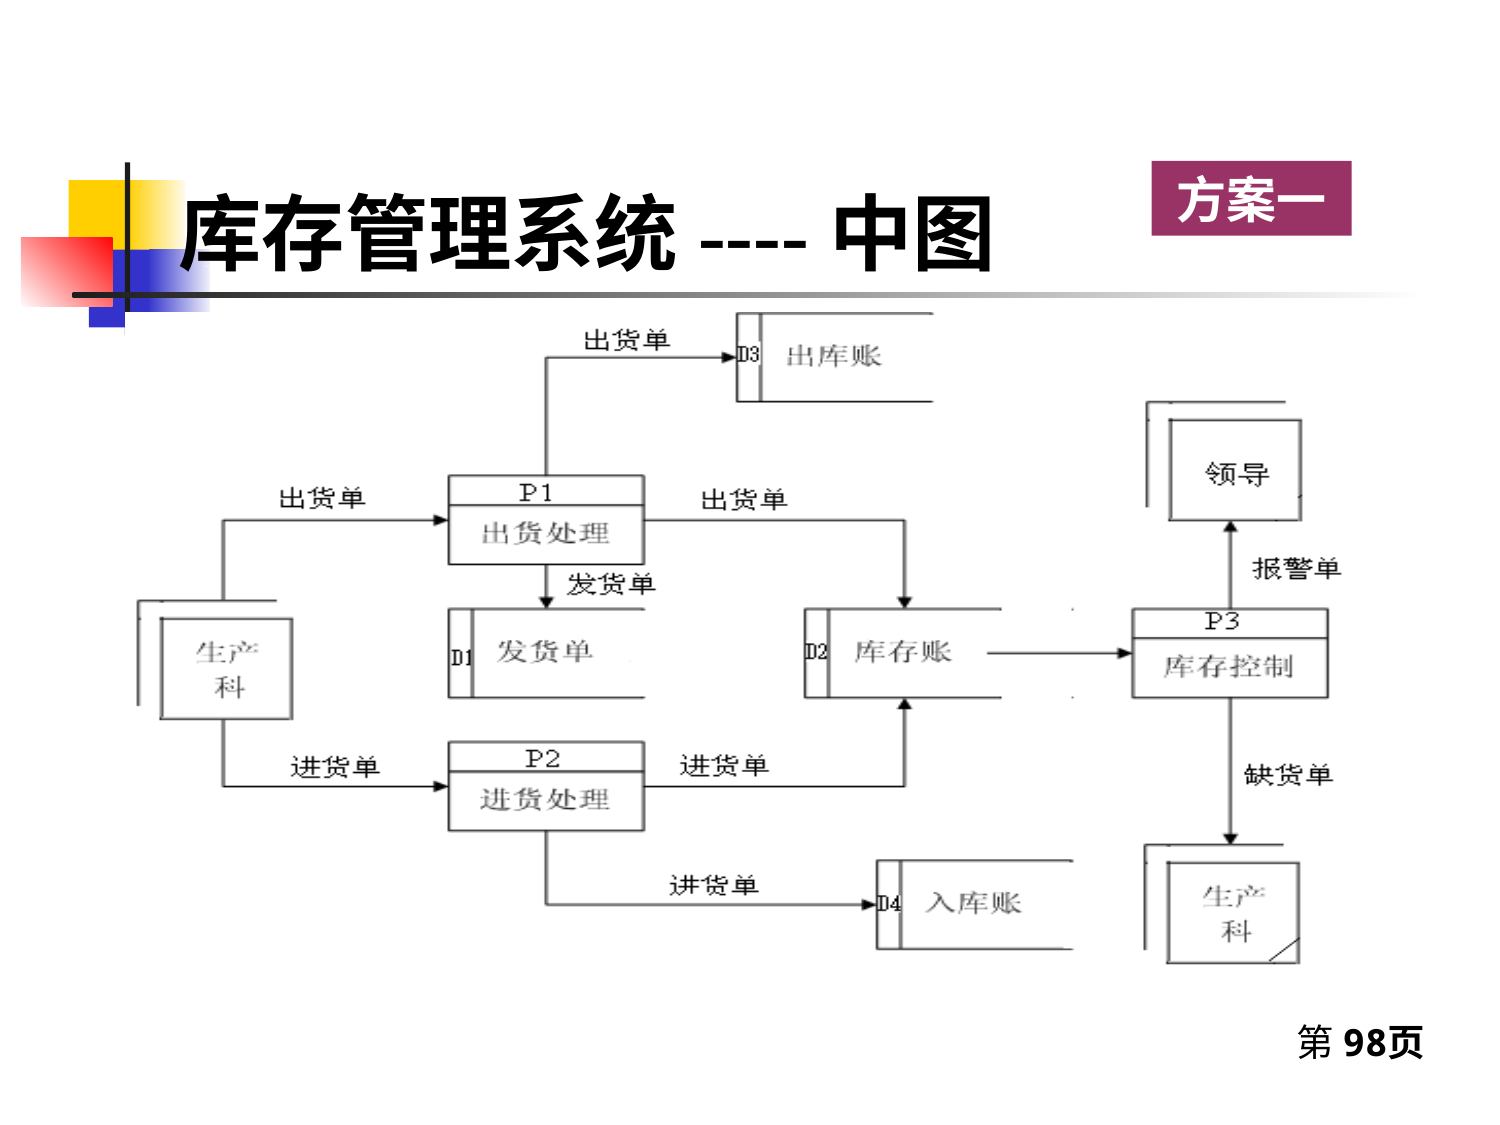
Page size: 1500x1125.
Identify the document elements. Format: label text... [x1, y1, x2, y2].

text_box 方案一 [1151, 160, 1352, 236]
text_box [124, 312, 1351, 966]
title 库存管理流程图实例（中） [188, 34, 1468, 276]
text_box 库存管理系统----中图 [164, 149, 1388, 313]
